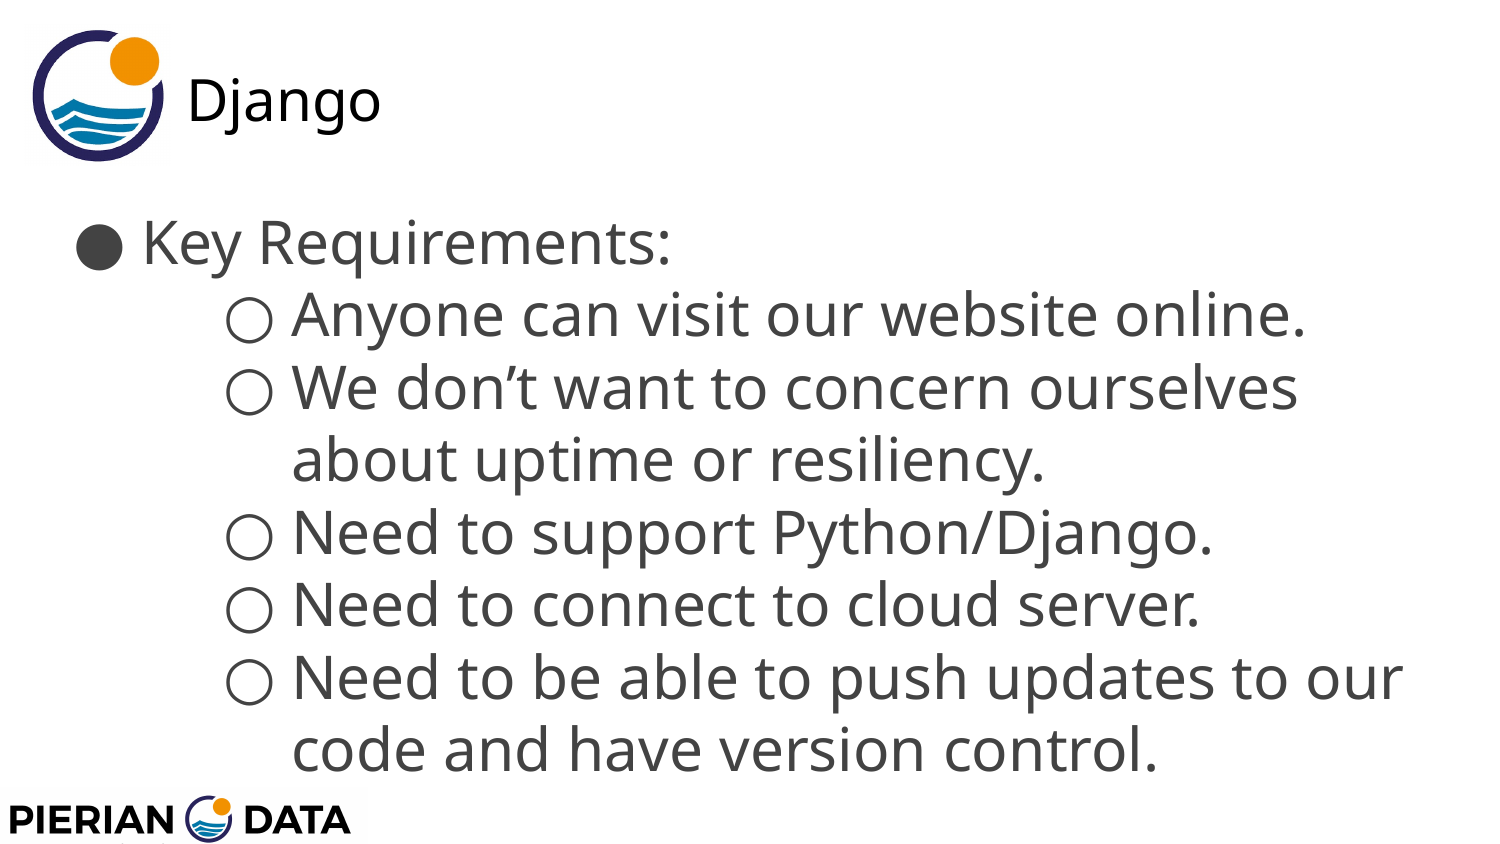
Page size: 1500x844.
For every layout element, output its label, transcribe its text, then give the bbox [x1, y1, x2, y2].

title Django [176, 48, 1449, 143]
picture [0, 787, 368, 844]
picture [24, 24, 172, 167]
list Key Requirements: Anyone can visit our website online. We don’t want to concern ourselves about uptime or resiliency. Need to support Python/Django. Need to connect to cloud server. Need to be able to push updates to our code and have version control. [51, 189, 1476, 750]
